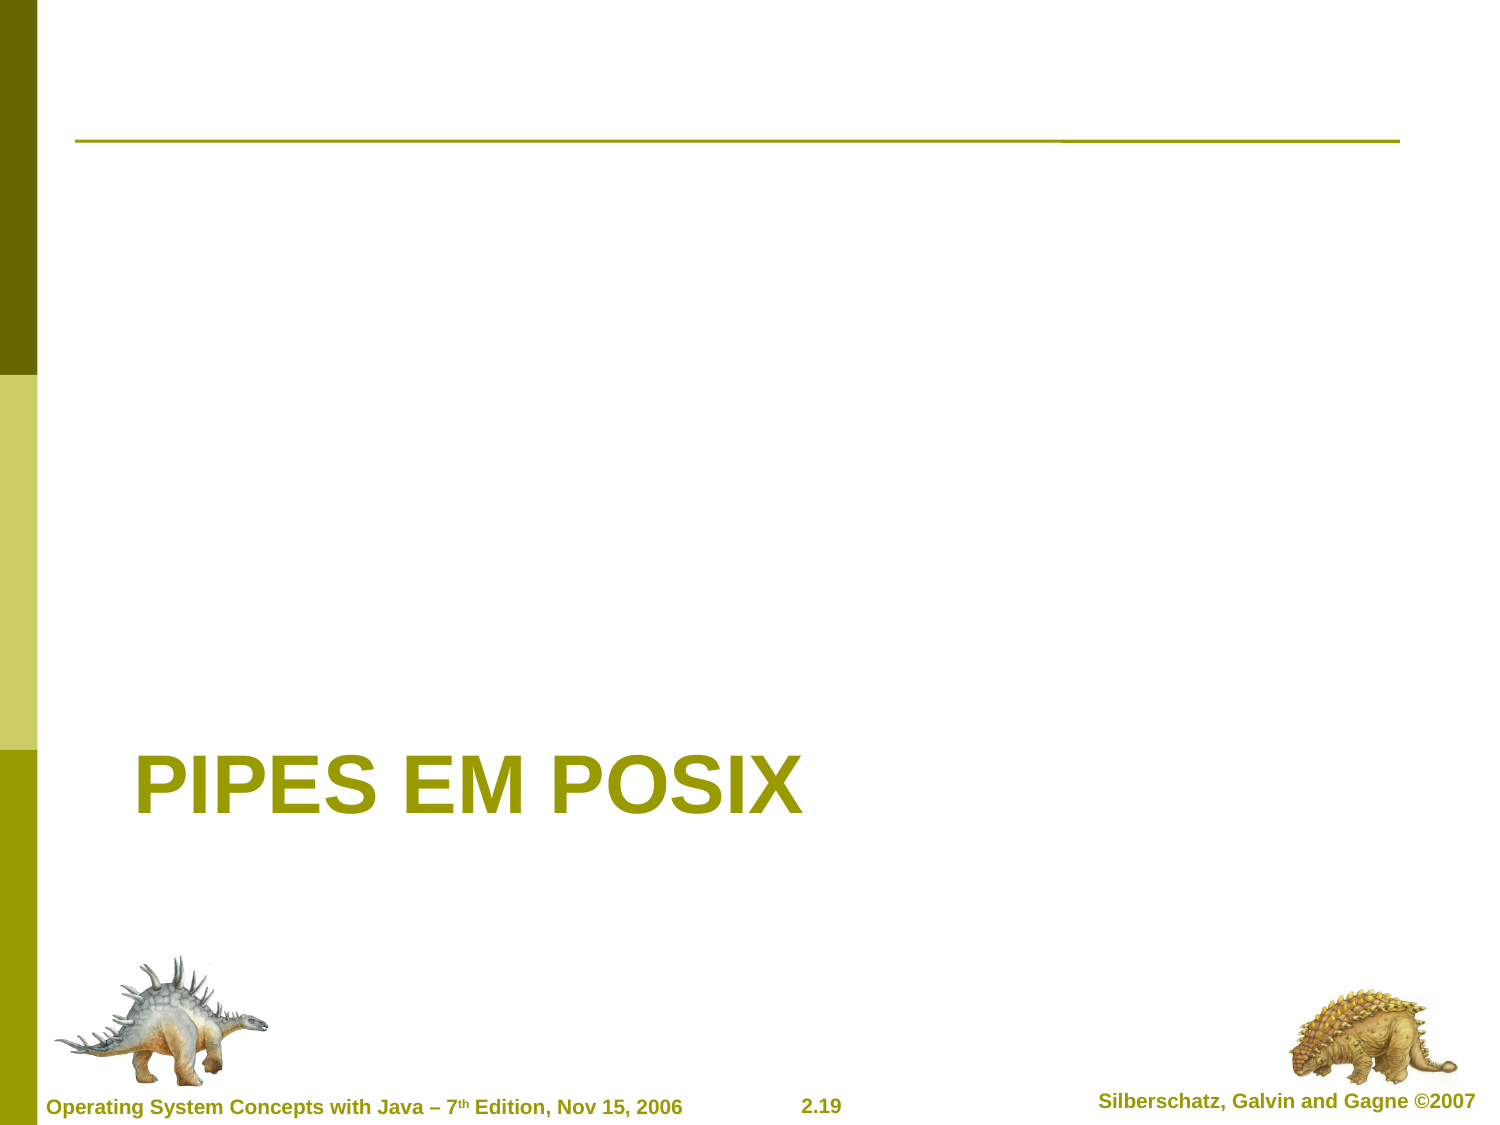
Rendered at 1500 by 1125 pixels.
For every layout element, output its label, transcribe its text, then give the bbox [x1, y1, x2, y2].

title Pipes em posix [118, 722, 1394, 947]
picture [1287, 986, 1459, 1086]
picture [53, 953, 269, 1087]
